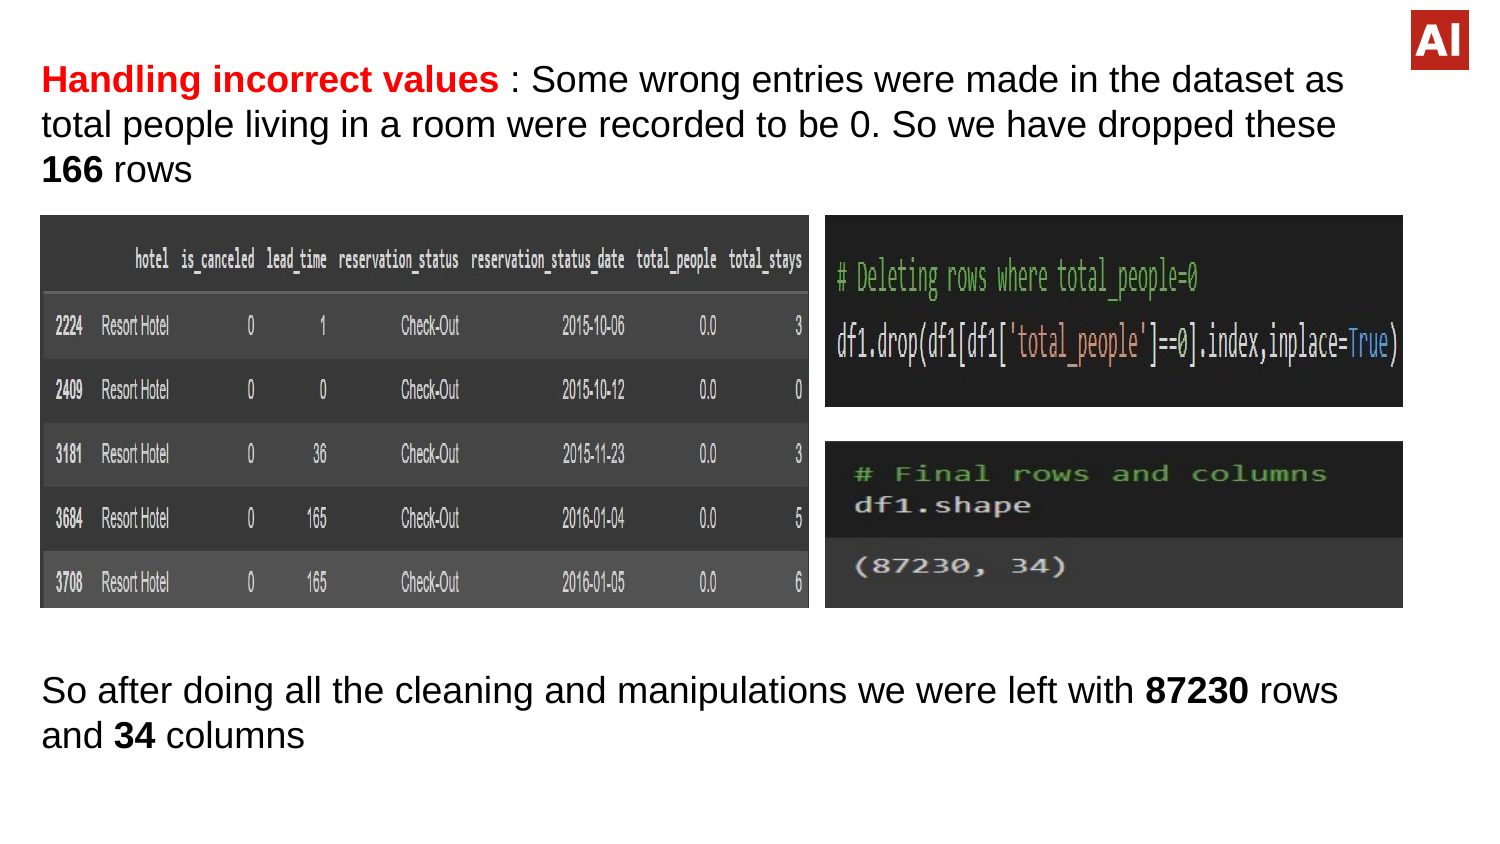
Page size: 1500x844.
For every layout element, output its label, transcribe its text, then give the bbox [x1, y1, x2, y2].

picture [40, 215, 809, 609]
text_box So after doing all the cleaning and manipulations we were left with 87230 rows and 34 columns [26, 659, 1403, 764]
picture [825, 215, 1404, 407]
picture [1411, 10, 1469, 70]
text_box Handling incorrect values : Some wrong entries were made in the dataset as total people living in a room were recorded to be 0. So we have dropped these 166 rows [26, 47, 1403, 198]
picture [825, 441, 1404, 608]
